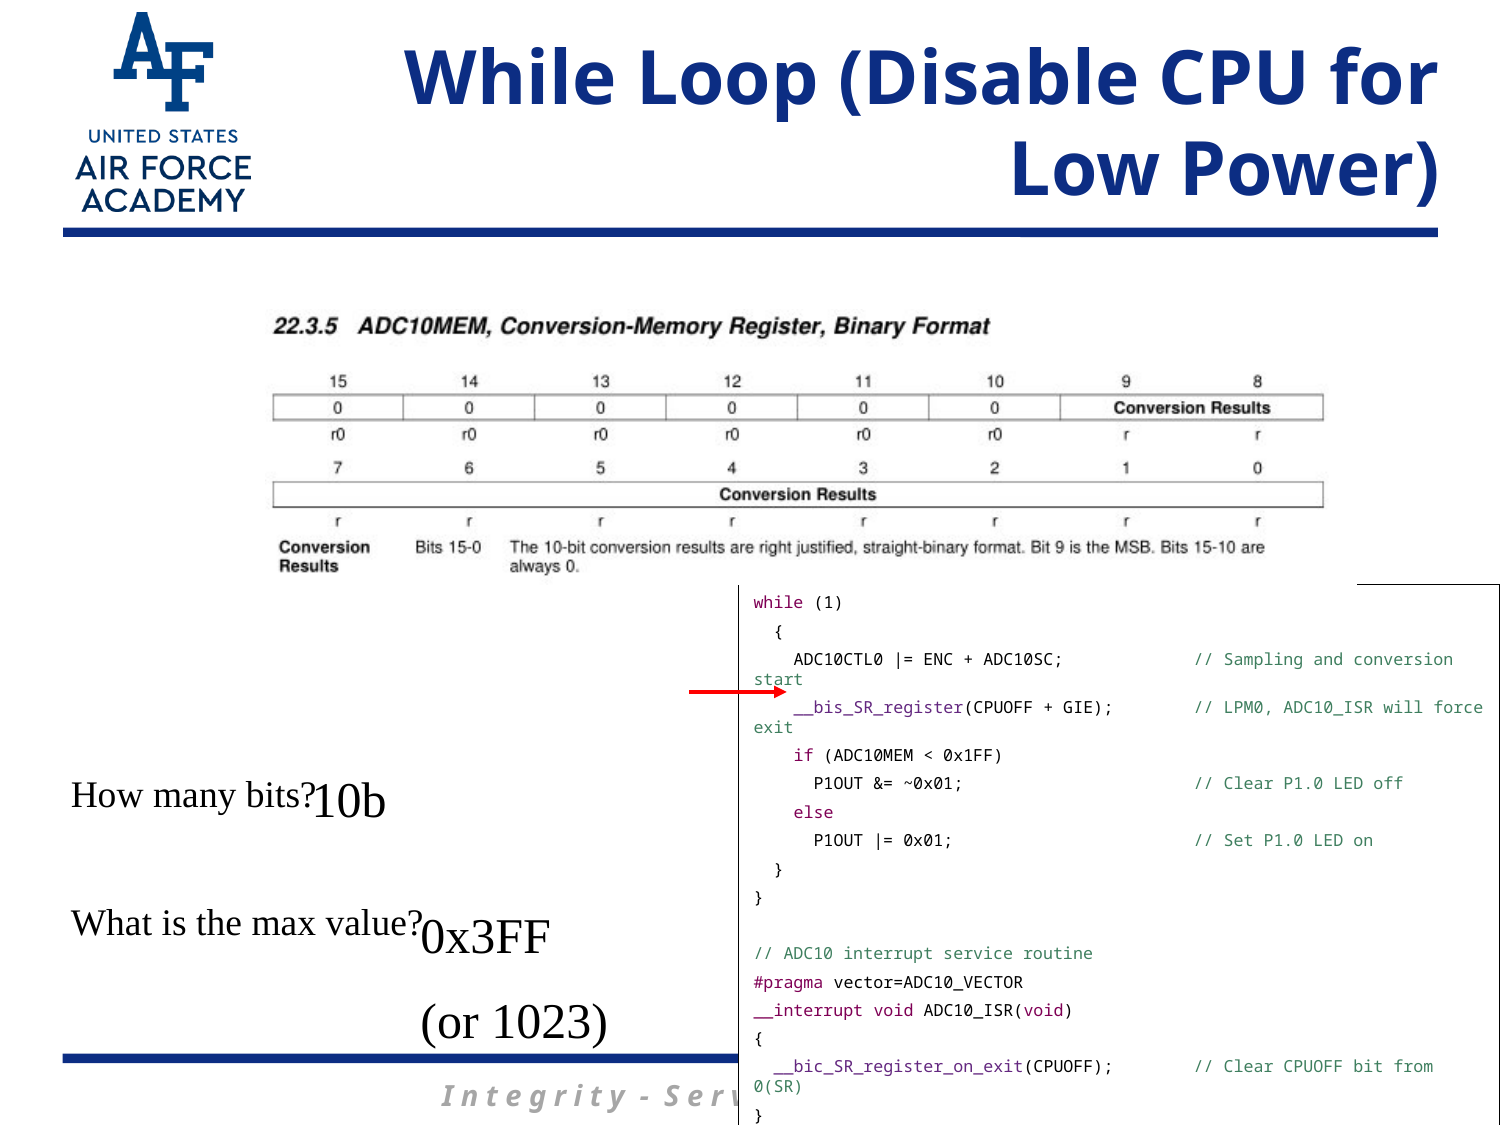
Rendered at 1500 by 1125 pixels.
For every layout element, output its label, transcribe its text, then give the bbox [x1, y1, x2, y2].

picture [265, 309, 1357, 586]
title While Loop (Disable CPU for Low Power) [299, 29, 1456, 211]
text_box 0x3FF (or 1023) [405, 896, 624, 1056]
text_box How many bits? What is the max value? [55, 762, 440, 950]
picture [75, 12, 251, 212]
text_box 10b [296, 760, 402, 835]
text_box while (1) { ADC10CTL0 |= ENC + ADC10SC; // Sampling and conversion start __bis_SR_register(CPUOFF + GIE); // LPM0, ADC10_ISR will force exit if (ADC10MEM < 0x1FF) P1OUT &= ~0x01; // Clear P1.0 LED off else P1OUT |= 0x01; // Set P1.0 LED on } } // ADC10 interrupt service routine #pragma vector=ADC10_VECTOR __interrupt void ADC10_ISR(void) { __bic_SR_register_on_exit(CPUOFF); // Clear CPUOFF bit from 0(SR) } [738, 584, 1500, 1125]
